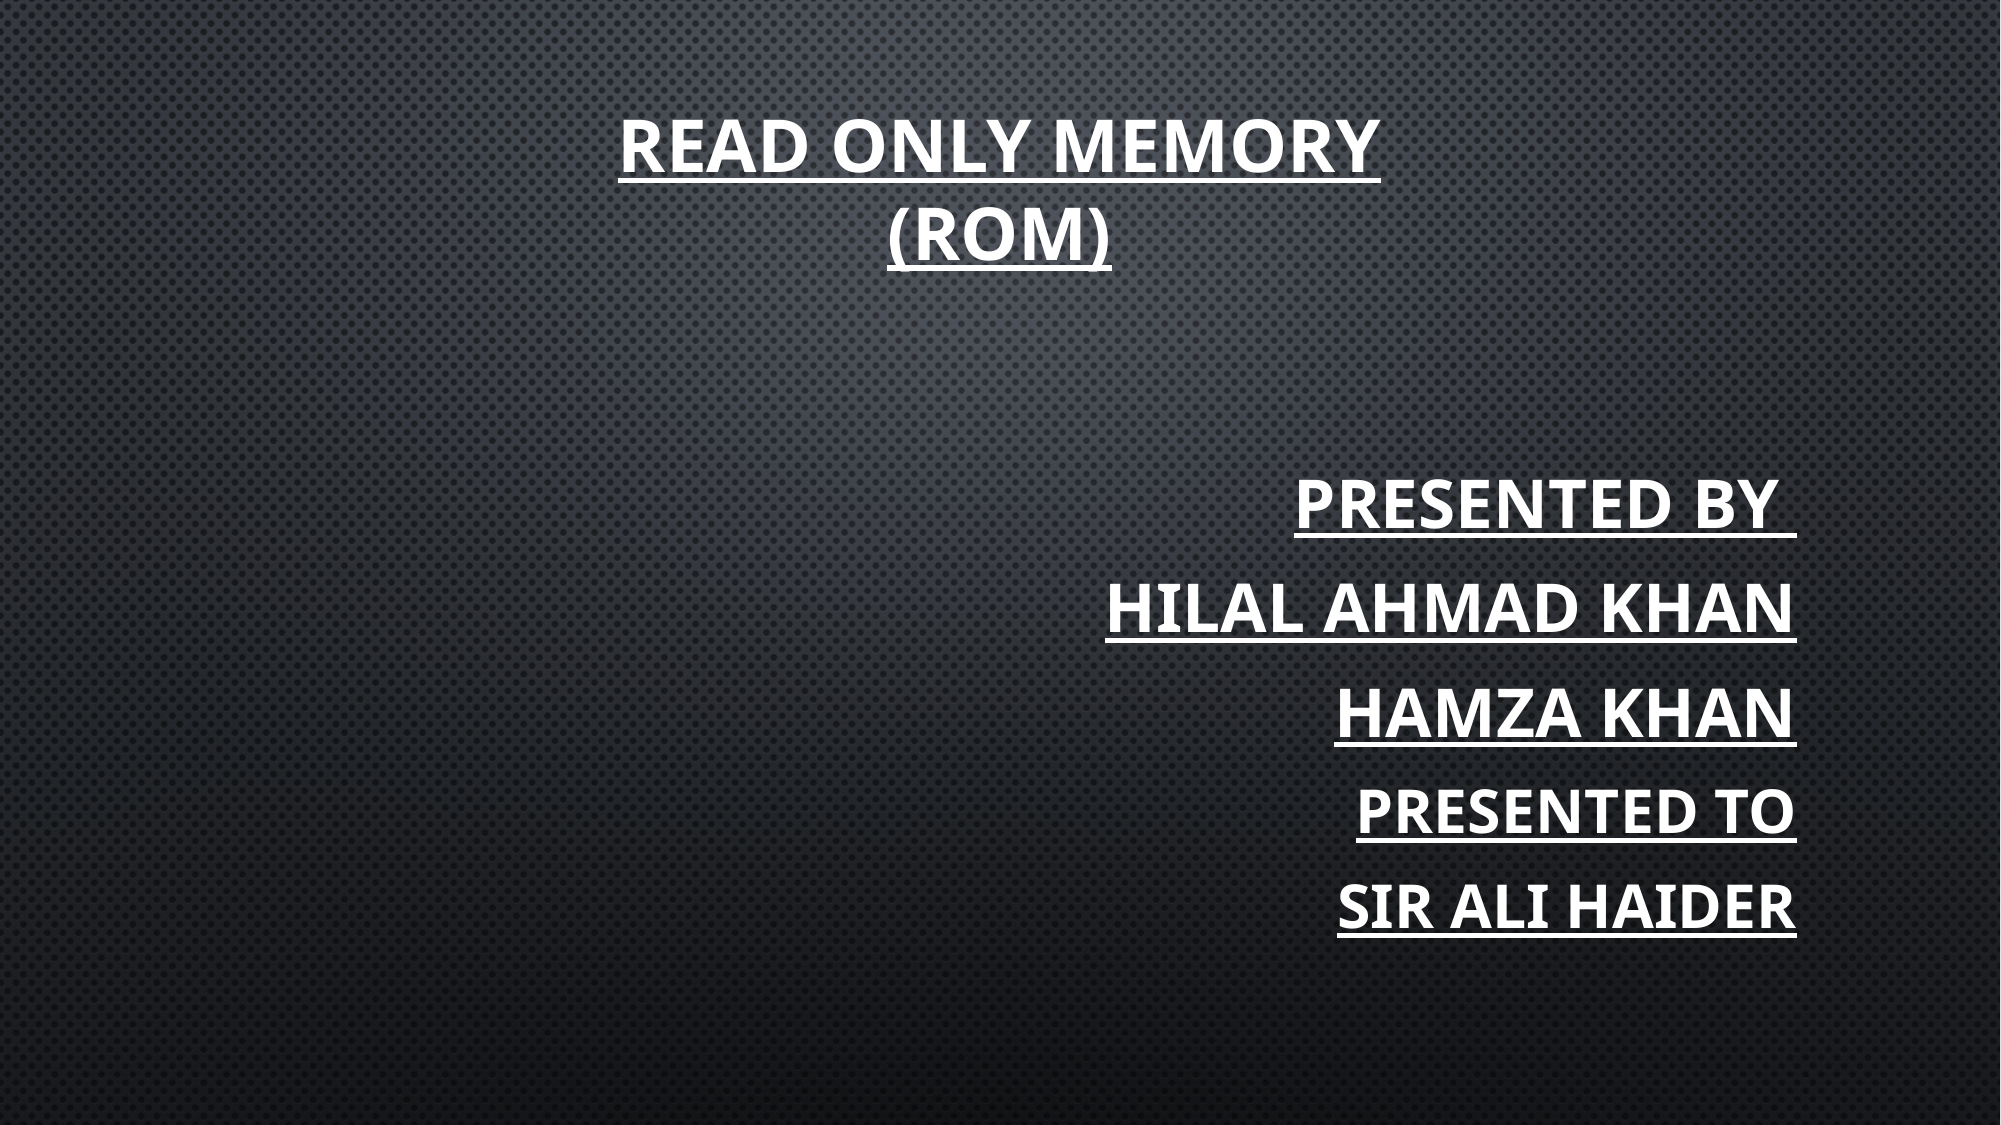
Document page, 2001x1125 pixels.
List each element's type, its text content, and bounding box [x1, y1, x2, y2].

subtitle Presented by Hilal Ahmad khan Hamza khan Presented to Sir Ali Haider [187, 453, 1813, 950]
title READ ONLY MEMORY (ROM) [187, 90, 1813, 284]
